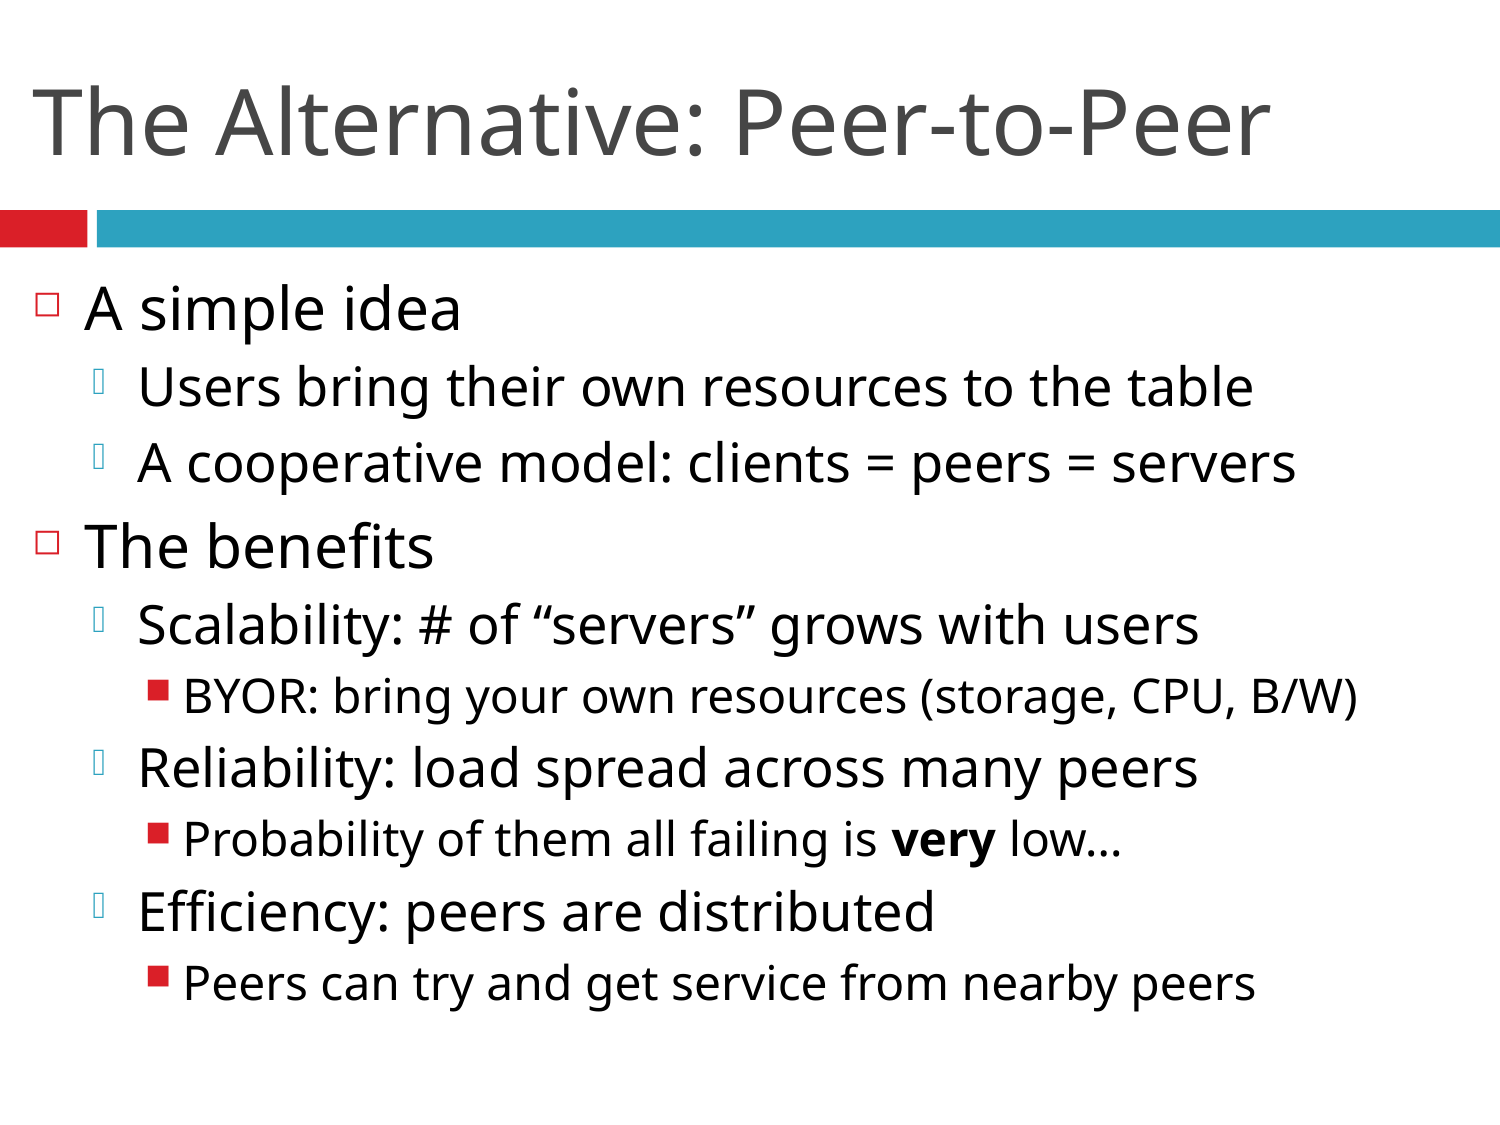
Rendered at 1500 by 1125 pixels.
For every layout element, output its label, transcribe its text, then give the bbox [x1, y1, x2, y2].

title The Alternative: Peer-to-Peer [24, 36, 1476, 201]
list A simple idea Users bring their own resources to the table A cooperative model: clients = peers = servers The benefits Scalability: # of “servers” grows with users BYOR: bring your own resources (storage, CPU, B/W) Reliability: load spread across many peers Probability of them all failing is very low… Efficiency: peers are distributed Peers can try and get service from nearby peers [24, 261, 1476, 1101]
slide_number [0, 200, 88, 254]
